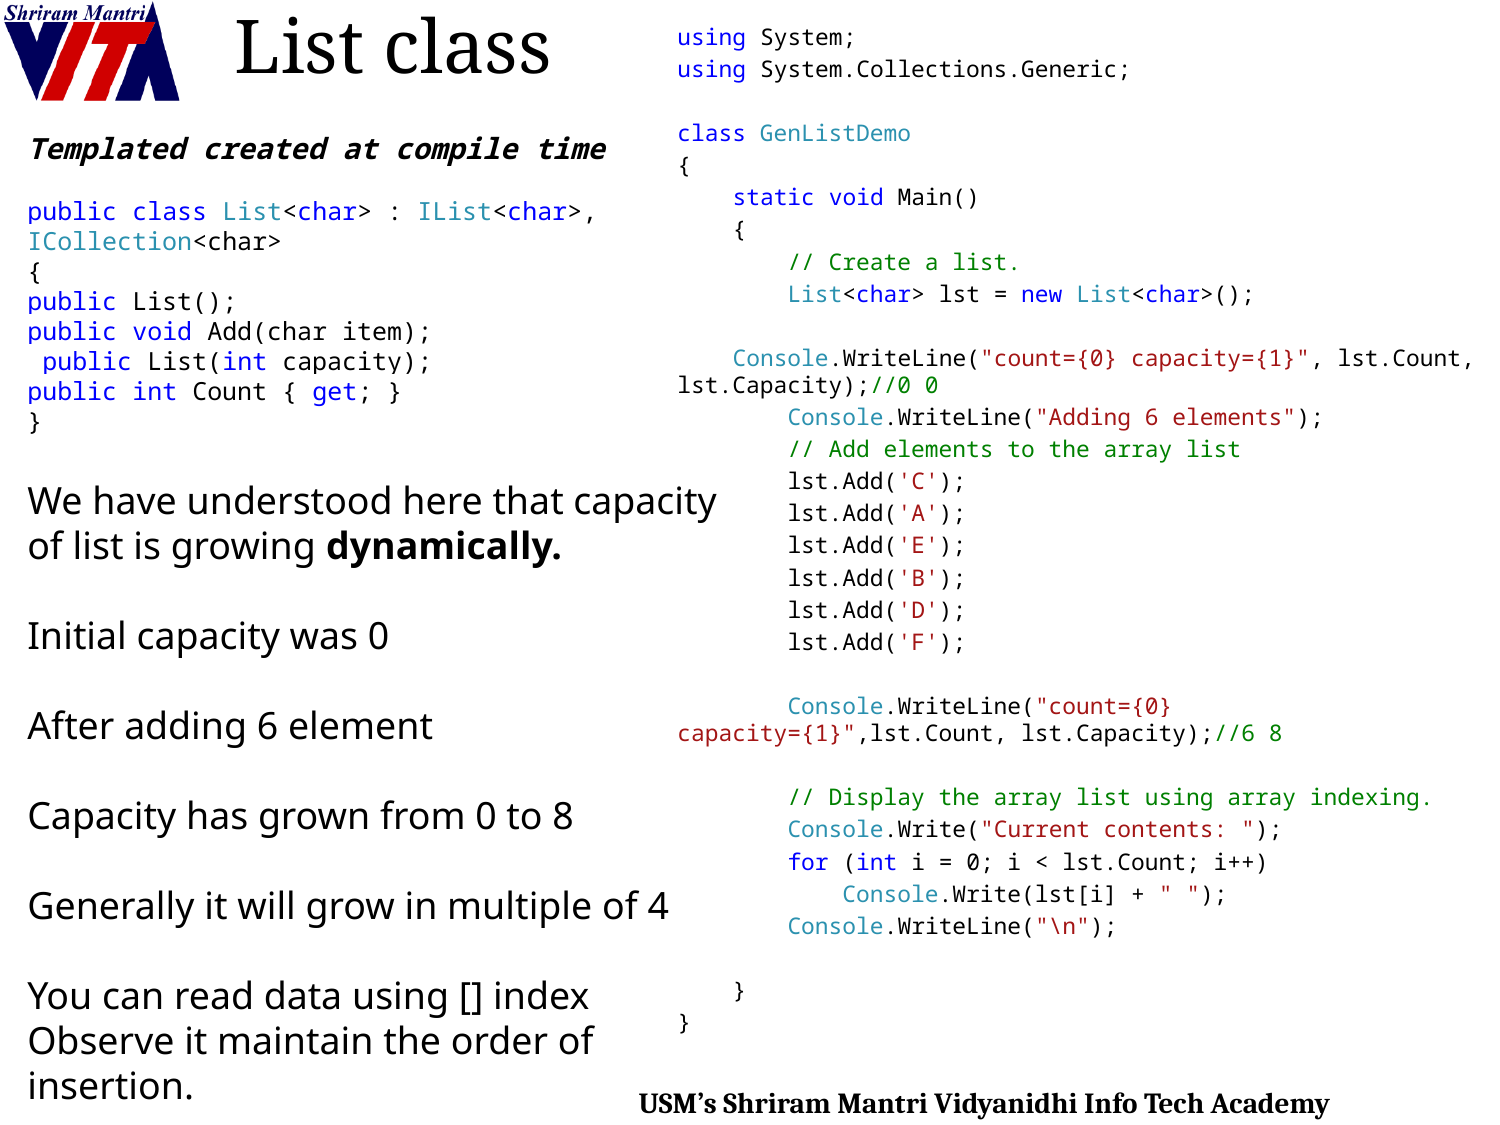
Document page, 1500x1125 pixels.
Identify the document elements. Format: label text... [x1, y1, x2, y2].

text_box Templated created at compile time public class List<char> : IList<char>, ICollection<char> { public List(); public void Add(char item); public List(int capacity); public int Count { get; } } [12, 123, 725, 443]
title List class [174, 0, 613, 97]
text_box We have understood here that capacity of list is growing dynamically. Initial capacity was 0 After adding 6 element Capacity has grown from 0 to 8 Generally it will grow in multiple of 4 You can read data using [] index Observe it maintain the order of insertion. [12, 469, 750, 1125]
list using System; using System.Collections.Generic; class GenListDemo { static void Main() { // Create a list. List<char> lst = new List<char>(); Console.WriteLine("count={0} capacity={1}", lst.Count, lst.Capacity);//0 0 Console.WriteLine("Adding 6 elements"); // Add elements to the array list lst.Add('C'); lst.Add('A'); lst.Add('E'); lst.Add('B'); lst.Add('D'); lst.Add('F'); Console.WriteLine("count={0} capacity={1}",lst.Count, lst.Capacity);//6 8 // Display the array list using array indexing. Console.Write("Current contents: "); for (int i = 0; i < lst.Count; i++) Console.Write(lst[i] + " "); Console.WriteLine("\n"); } } [662, 15, 1500, 1100]
picture [0, 0, 197, 121]
